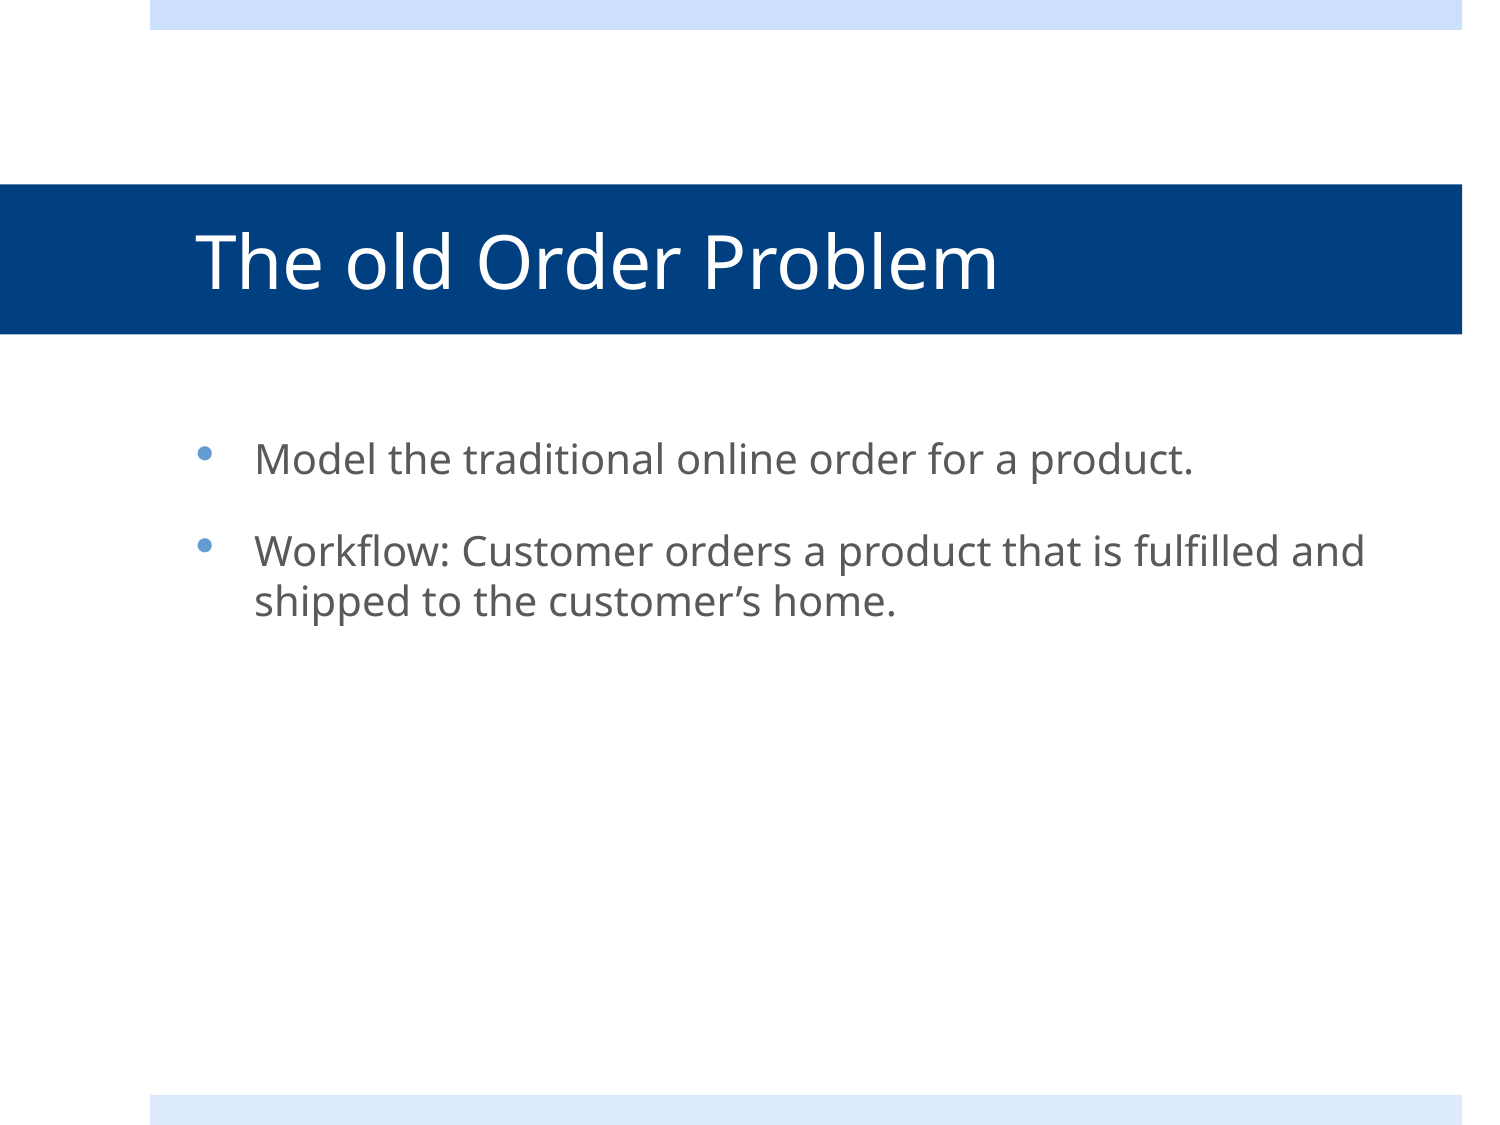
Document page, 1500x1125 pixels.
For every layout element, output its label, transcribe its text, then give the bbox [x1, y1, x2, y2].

title The old Order Problem [0, 184, 1463, 335]
list Model the traditional online order for a product. Workflow: Customer orders a product that is fulfilled and shipped to the customer’s home. [182, 425, 1432, 1028]
